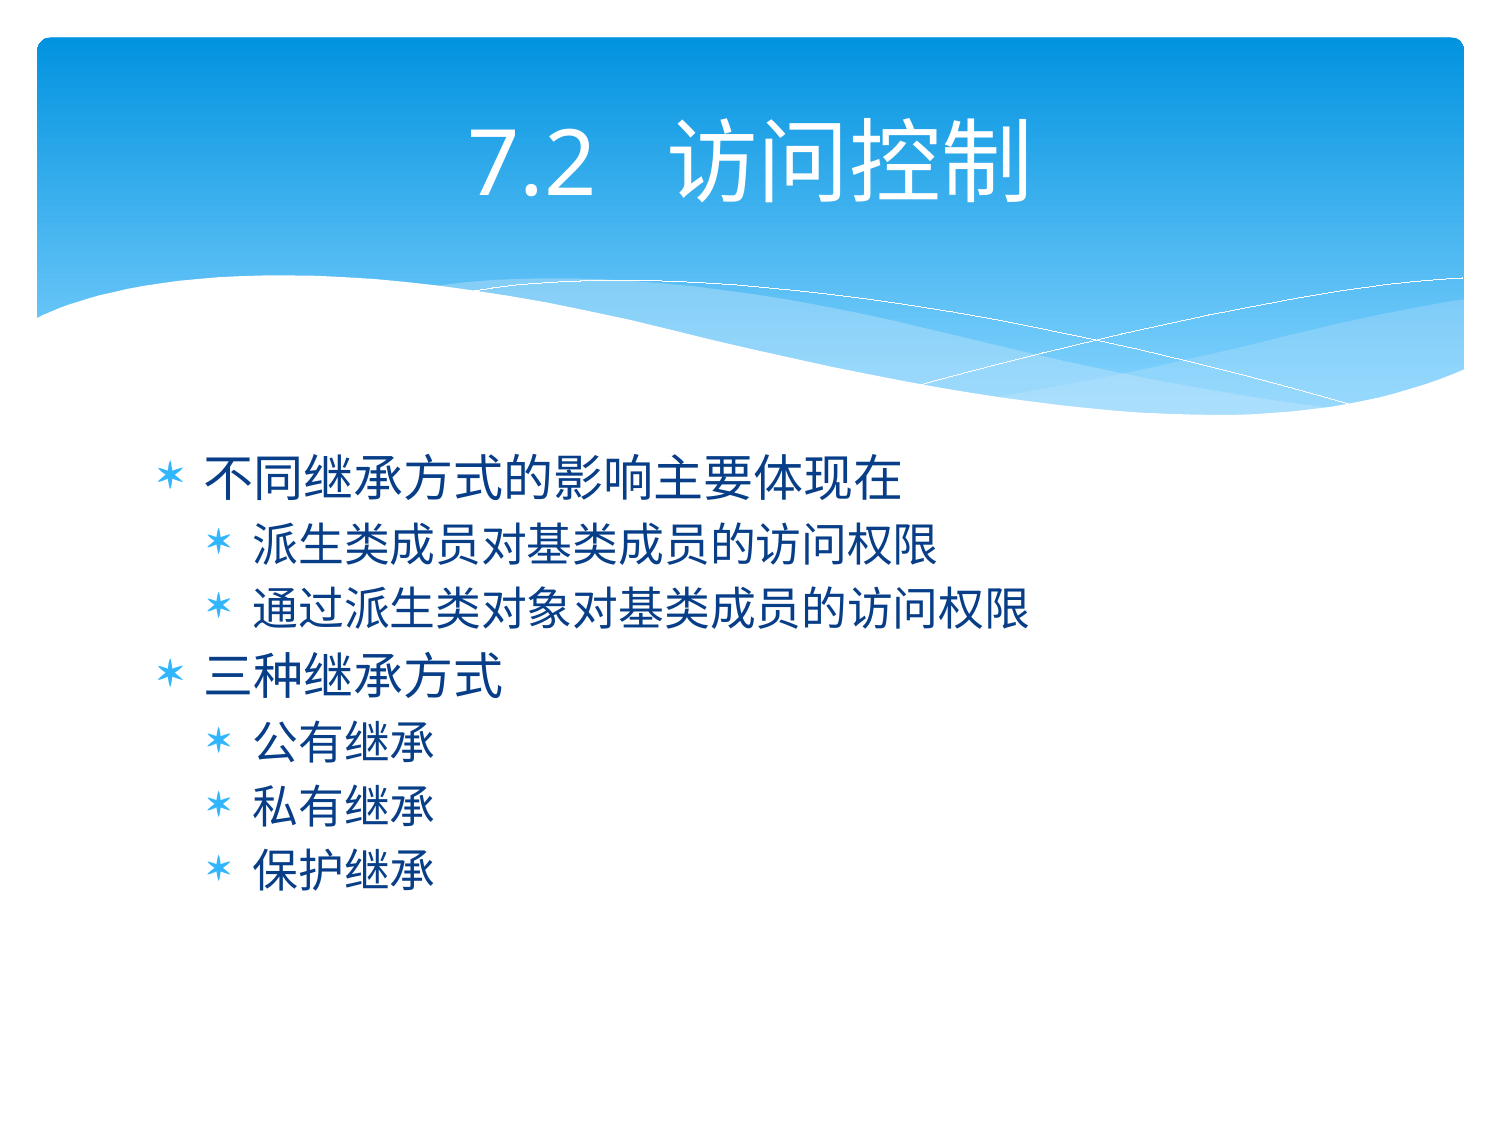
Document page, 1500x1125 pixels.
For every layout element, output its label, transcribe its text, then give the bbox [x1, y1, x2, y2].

title 7.2 访问控制 [75, 55, 1425, 261]
list 不同继承方式的影响主要体现在 派生类成员对基类成员的访问权限 通过派生类对象对基类成员的访问权限 三种继承方式 公有继承 私有继承 保护继承 [143, 438, 1359, 1005]
